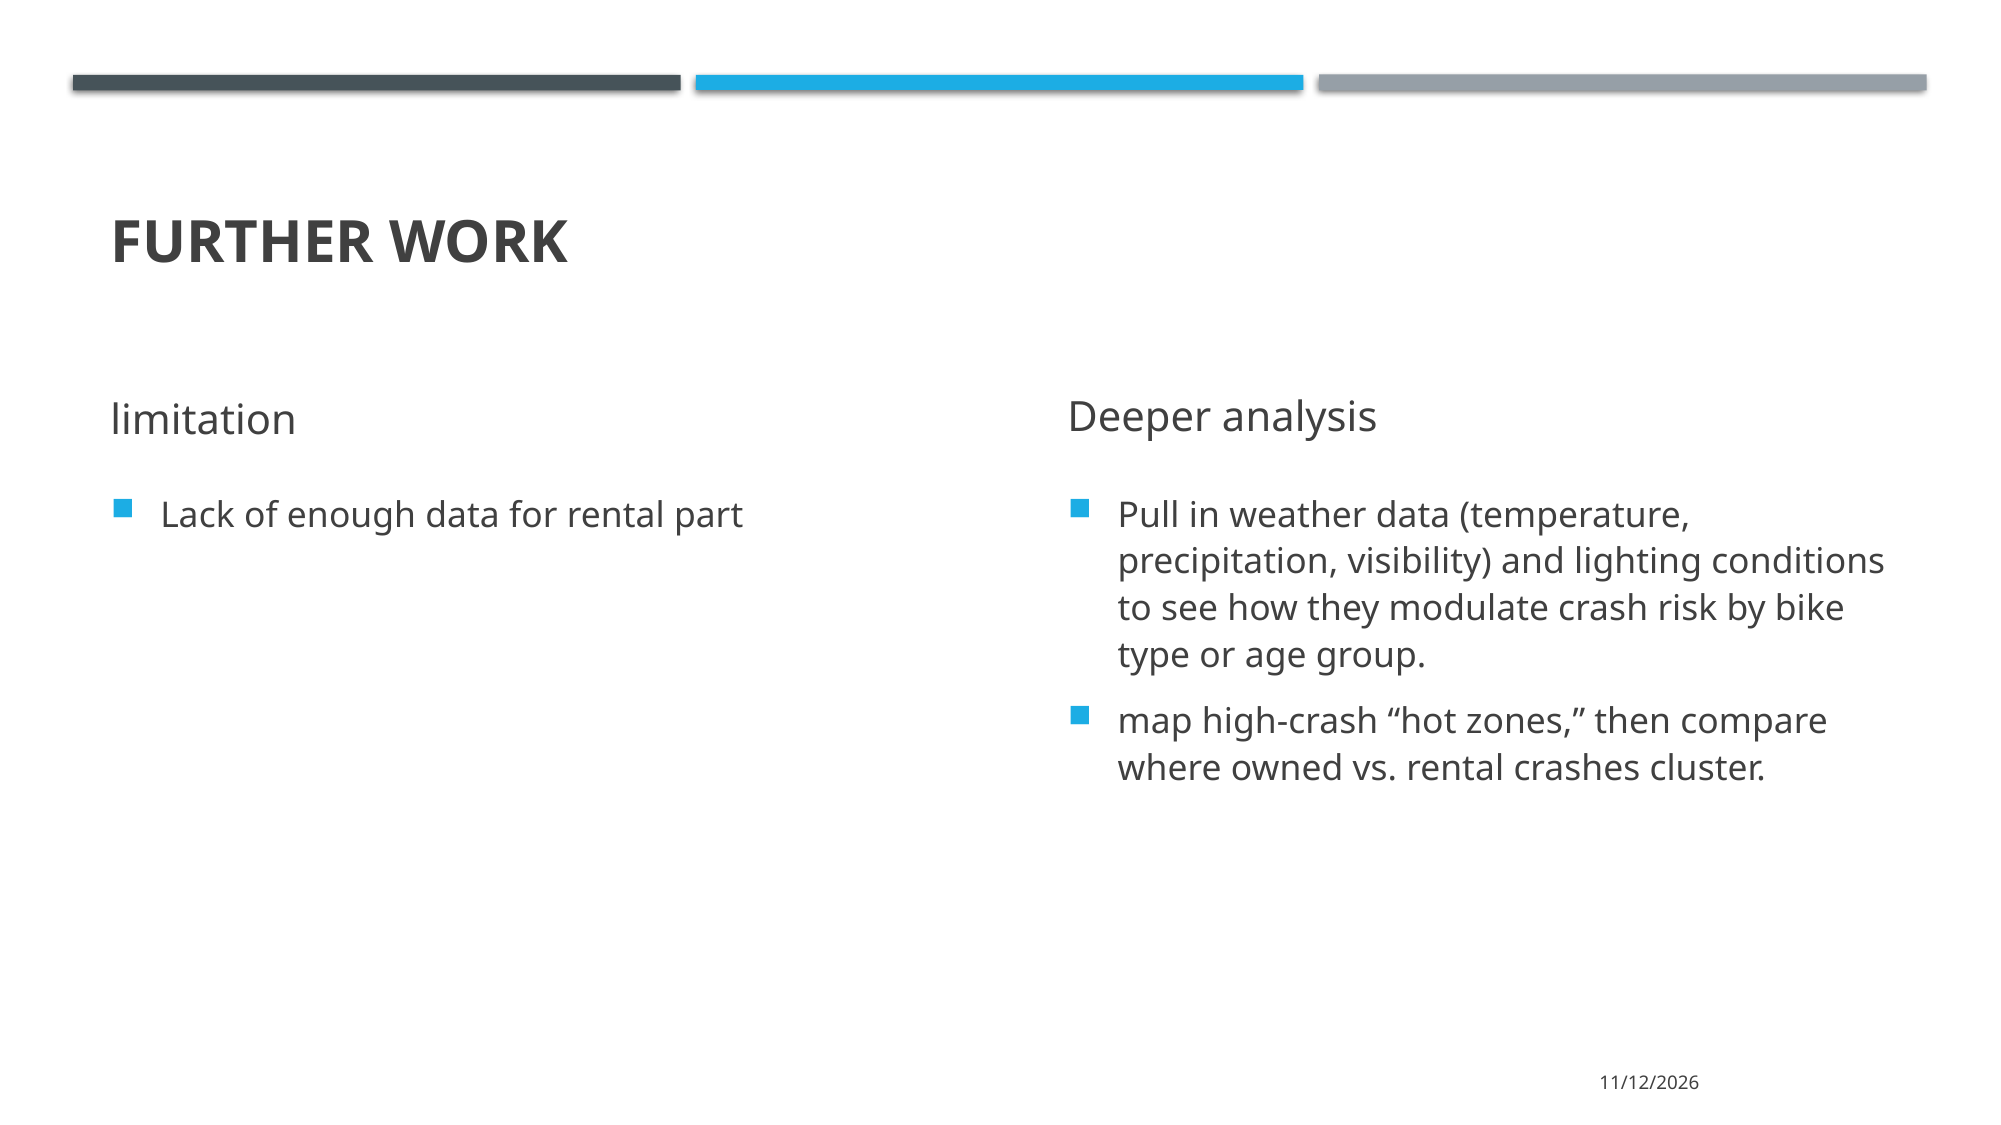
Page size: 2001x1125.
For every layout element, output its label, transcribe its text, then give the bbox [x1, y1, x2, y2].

list Lack of enough data for rental part [95, 479, 948, 962]
list Pull in weather data (temperature, precipitation, visibility) and lighting conditions to see how they modulate crash risk by bike type or age group. map high‑crash “hot zones,” then compare where owned vs. rental crashes cluster. [1052, 479, 1905, 962]
title Further work [95, 119, 1905, 282]
list limitation [95, 369, 948, 461]
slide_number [1247, 1053, 1715, 1114]
list Deeper analysis [1052, 369, 1905, 460]
